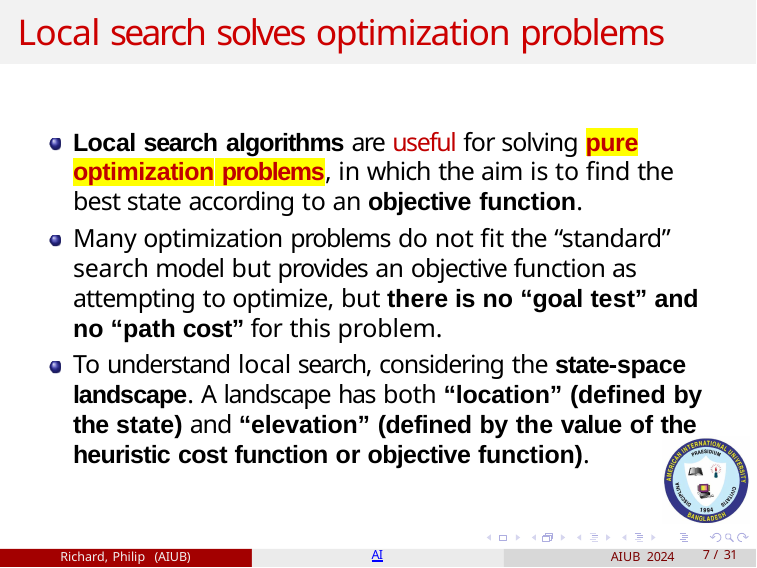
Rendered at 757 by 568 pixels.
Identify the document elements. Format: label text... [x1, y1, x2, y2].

text_box [0, 0, 756, 64]
picture [48, 361, 62, 374]
text_box Local search algorithms are useful for solving pure optimization problems, in which the aim is to find the best state according to an objective function. Many optimization problems do not fit the “standard” search model but provides an objective function as attempting to optimize, but there is no “goal test” and no “path cost” for this problem. To understand local search, considering the state-space landscape. A landscape has both “location” (defined by the state) and “elevation” (defined by the value of the heuristic cost function or objective function). [71, 123, 732, 469]
title Local search solves optimization problems [15, 7, 677, 105]
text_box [0, 548, 757, 568]
picture [48, 235, 62, 248]
picture [662, 436, 750, 524]
picture [48, 138, 62, 151]
